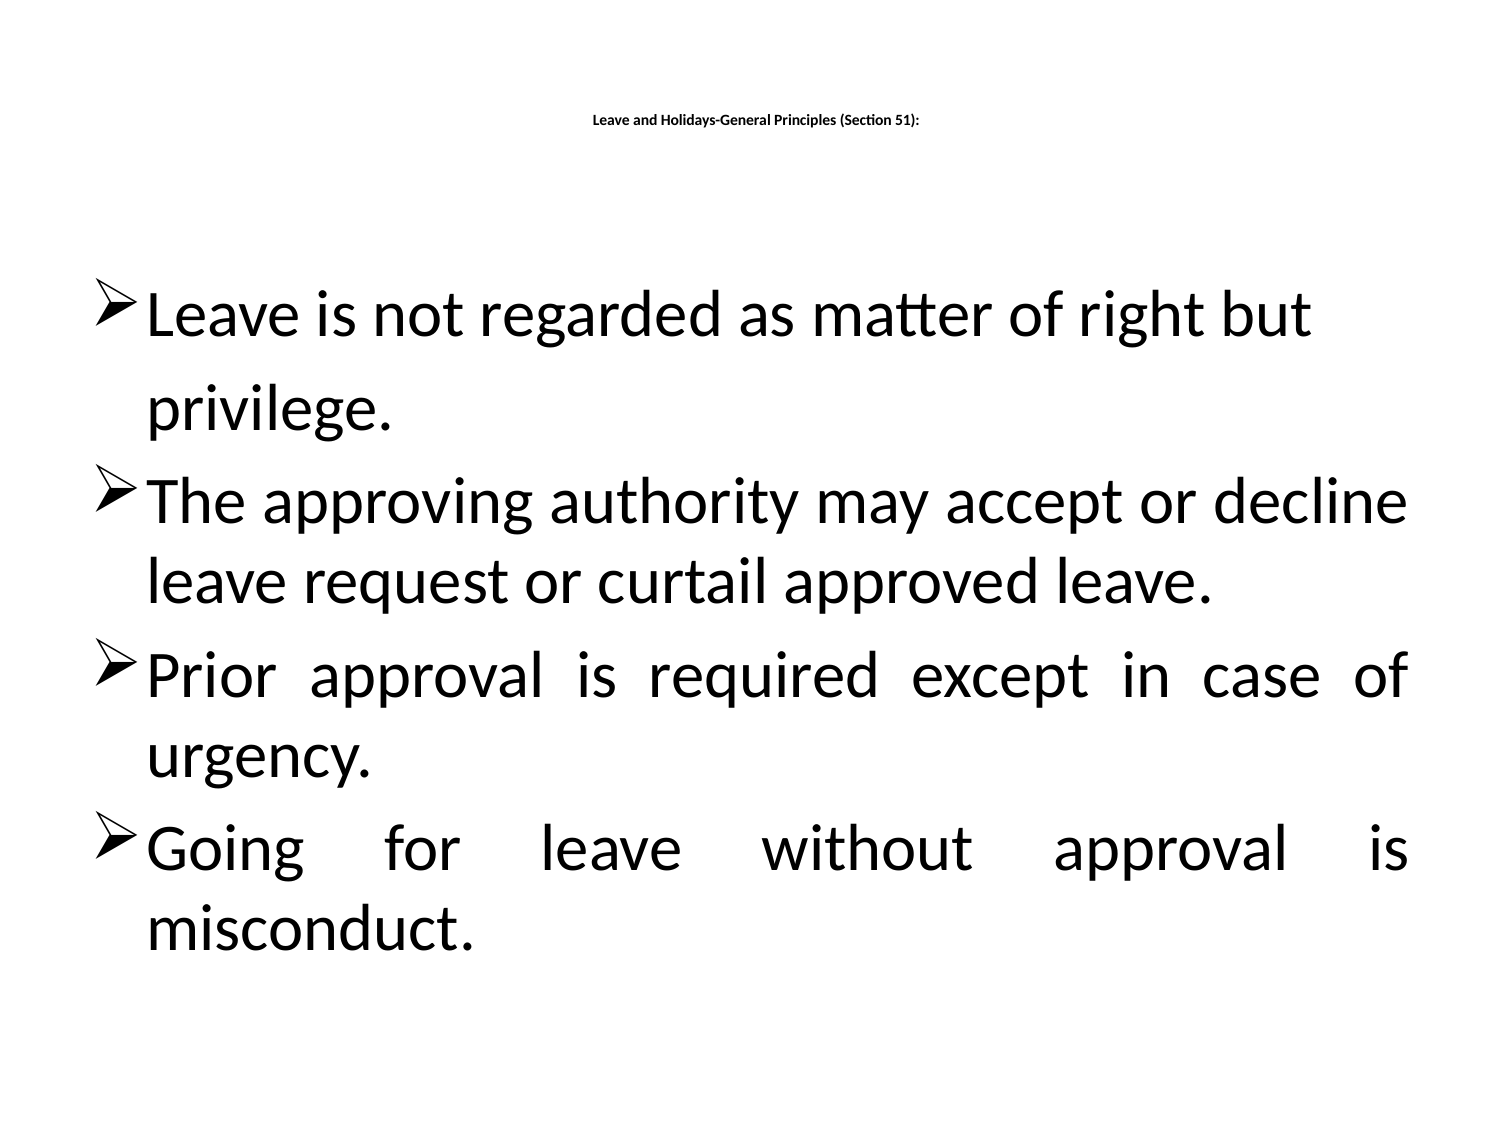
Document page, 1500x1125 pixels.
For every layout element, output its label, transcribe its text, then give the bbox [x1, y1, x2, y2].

list Leave is not regarded as matter of right but privilege. The approving authority may accept or decline leave request or curtail approved leave. Prior approval is required except in case of urgency. Going for leave without approval is misconduct. [75, 262, 1425, 1005]
title Leave and Holidays-General Principles (Section 51): [50, 45, 1463, 175]
